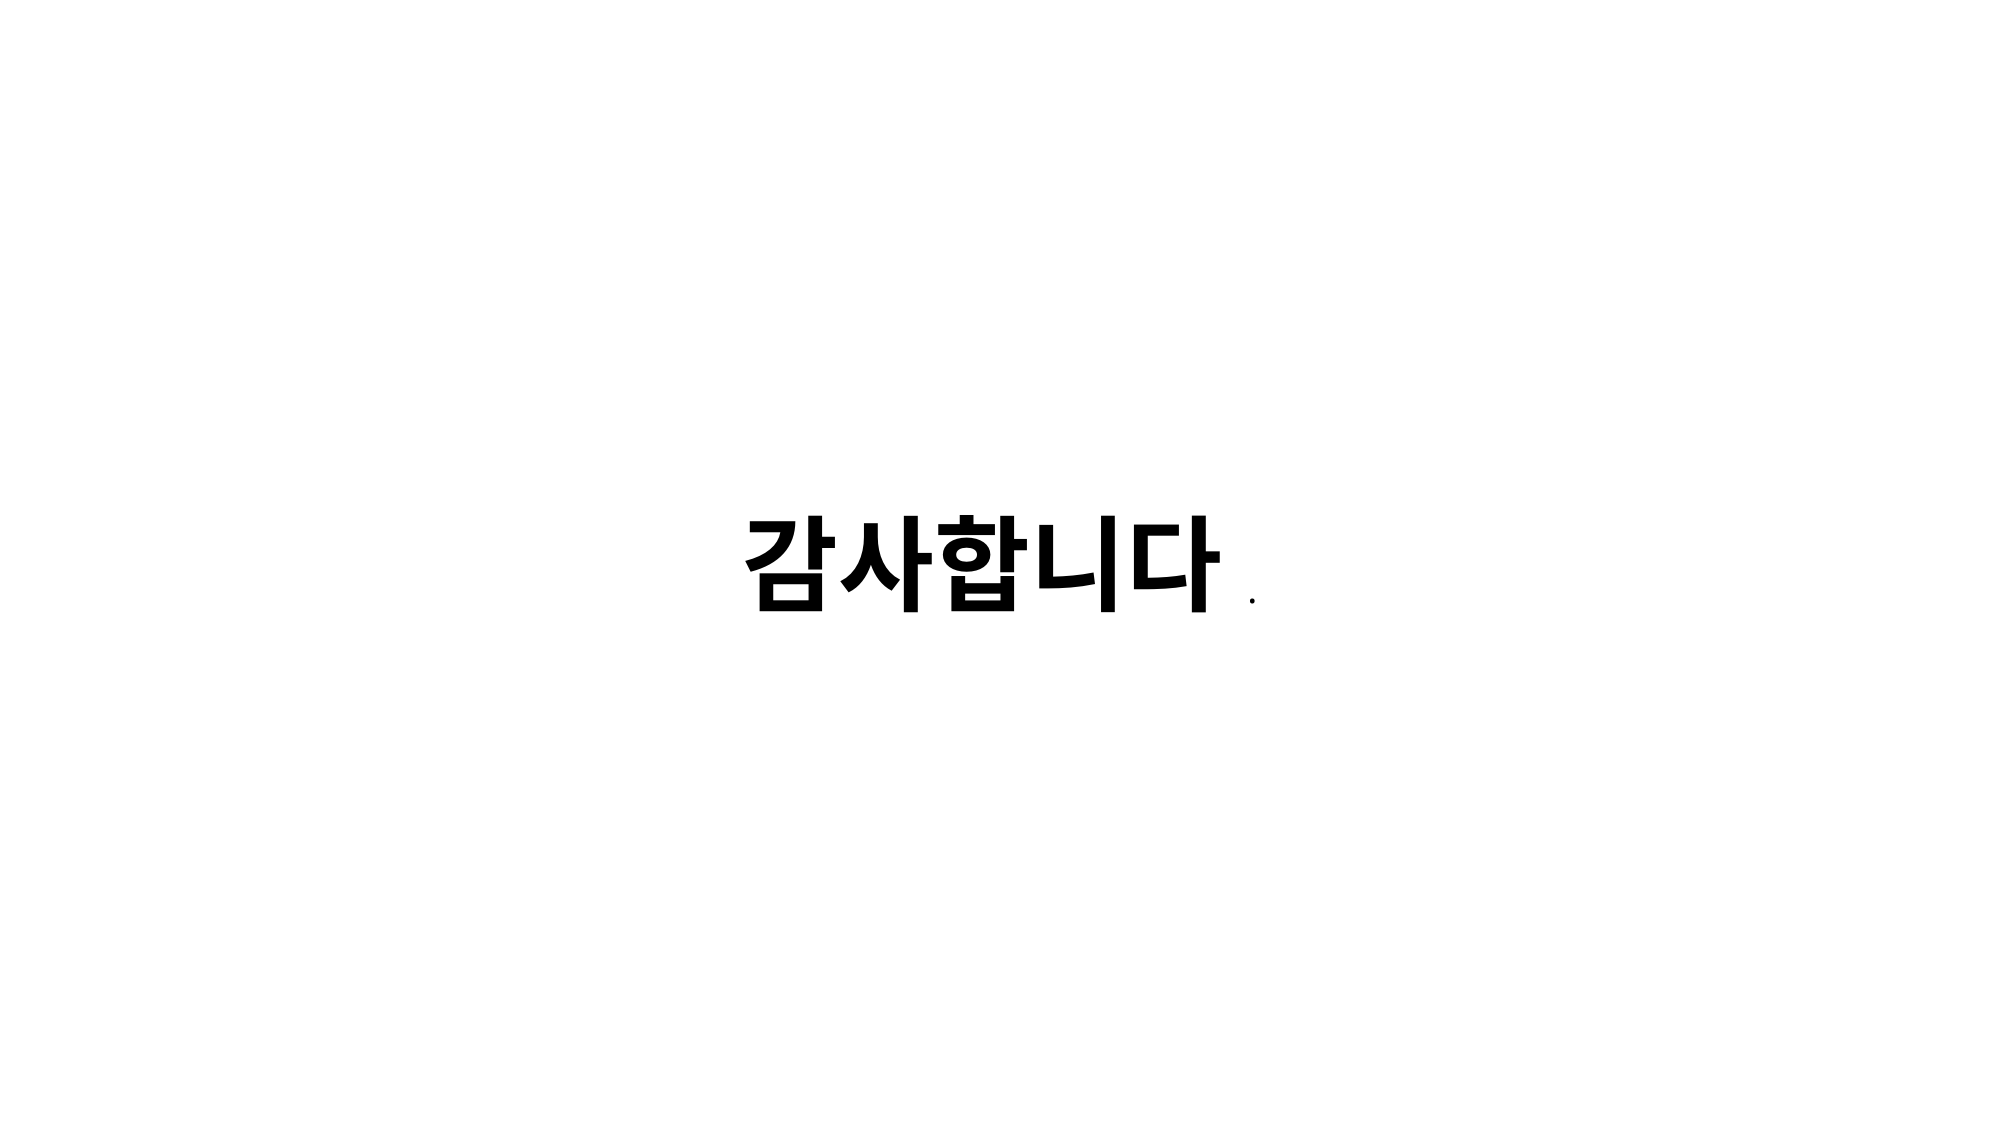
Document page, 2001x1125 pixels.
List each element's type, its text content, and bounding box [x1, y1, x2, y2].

text_box 감사합니다. [698, 491, 1302, 632]
